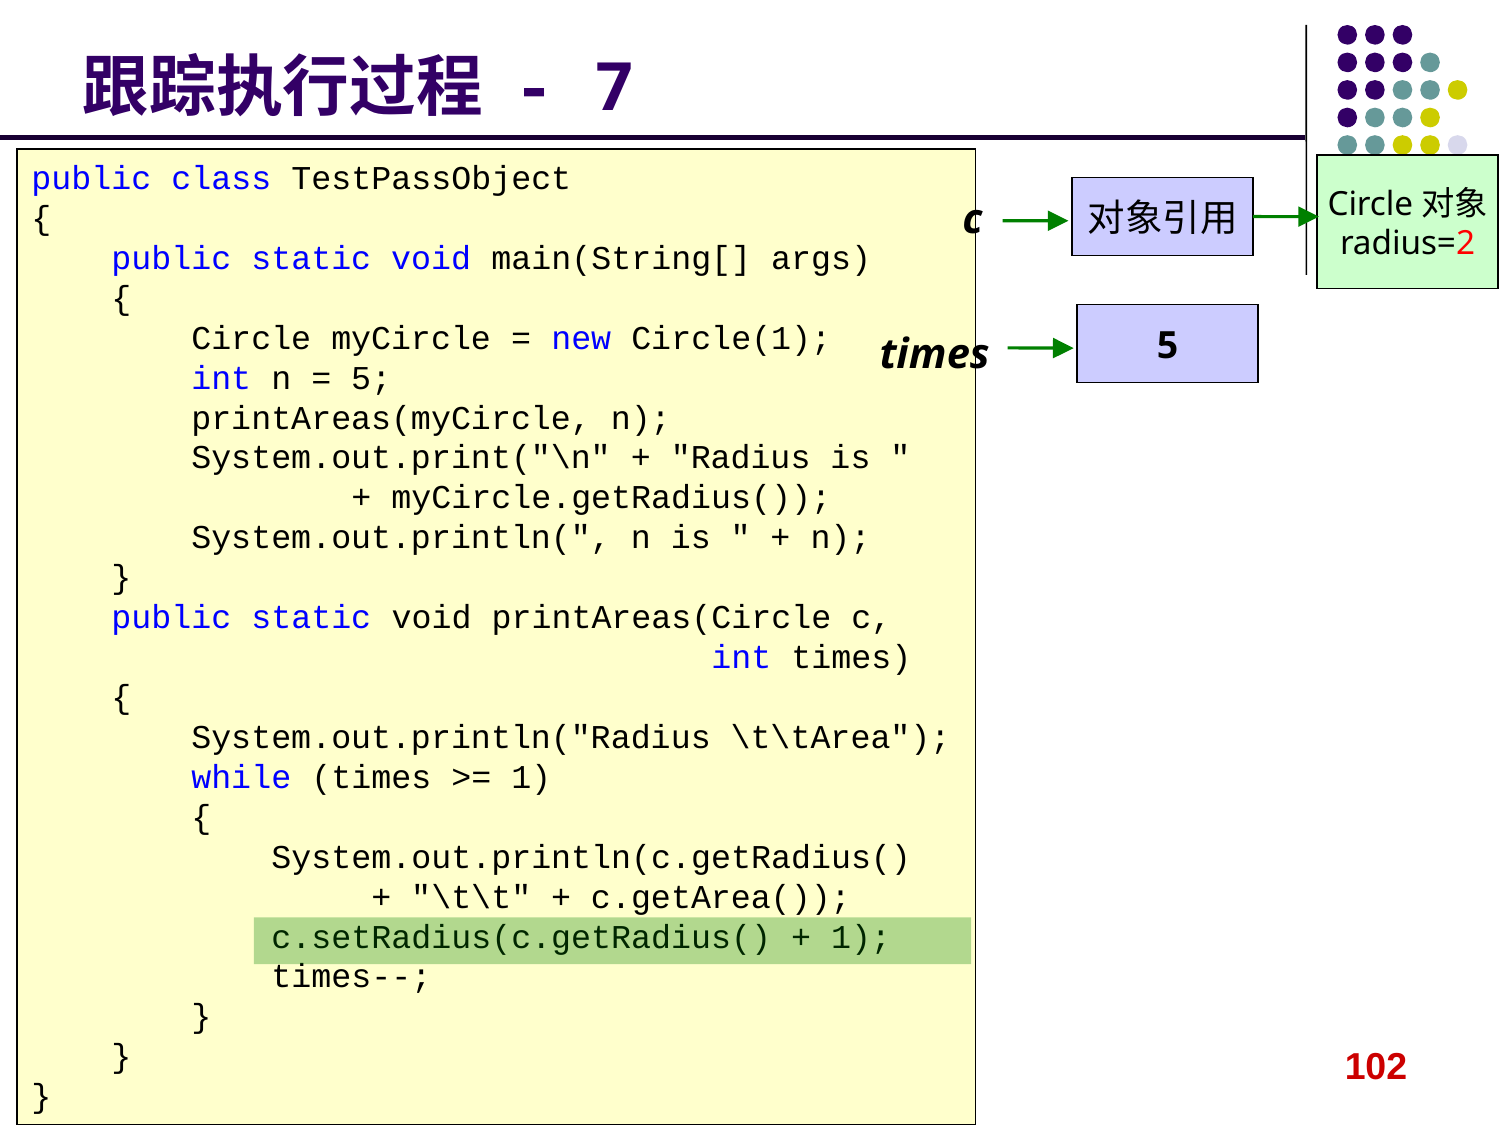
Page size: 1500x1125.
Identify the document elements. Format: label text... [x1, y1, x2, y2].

text_box [253, 917, 972, 965]
text_box public class TestPassObject { public static void main(String[] args) { Circle myCircle = new Circle(1); int n = 5; printAreas(myCircle, n); System.out.print("\n" + "Radius is " + myCircle.getRadius()); System.out.println(", n is " + n); } public static void printAreas(Circle c, int times) { System.out.println("Radius \t\tArea"); while (times >= 1) { System.out.println(c.getRadius() + "\t\t" + c.getArea()); c.setRadius(c.getRadius() + 1); times--; } } } [16, 148, 976, 1125]
text_box [1007, 337, 1074, 359]
text_box times [840, 319, 1005, 385]
text_box [1253, 206, 1319, 227]
text_box [1002, 210, 1069, 232]
text_box c [834, 184, 998, 250]
text_box 对象引用 [1071, 177, 1254, 256]
text_box 5 [1077, 304, 1259, 383]
text_box Circle对象 radius=2 [1316, 155, 1499, 289]
title 跟踪执行过程 - 7 [67, 13, 1306, 132]
